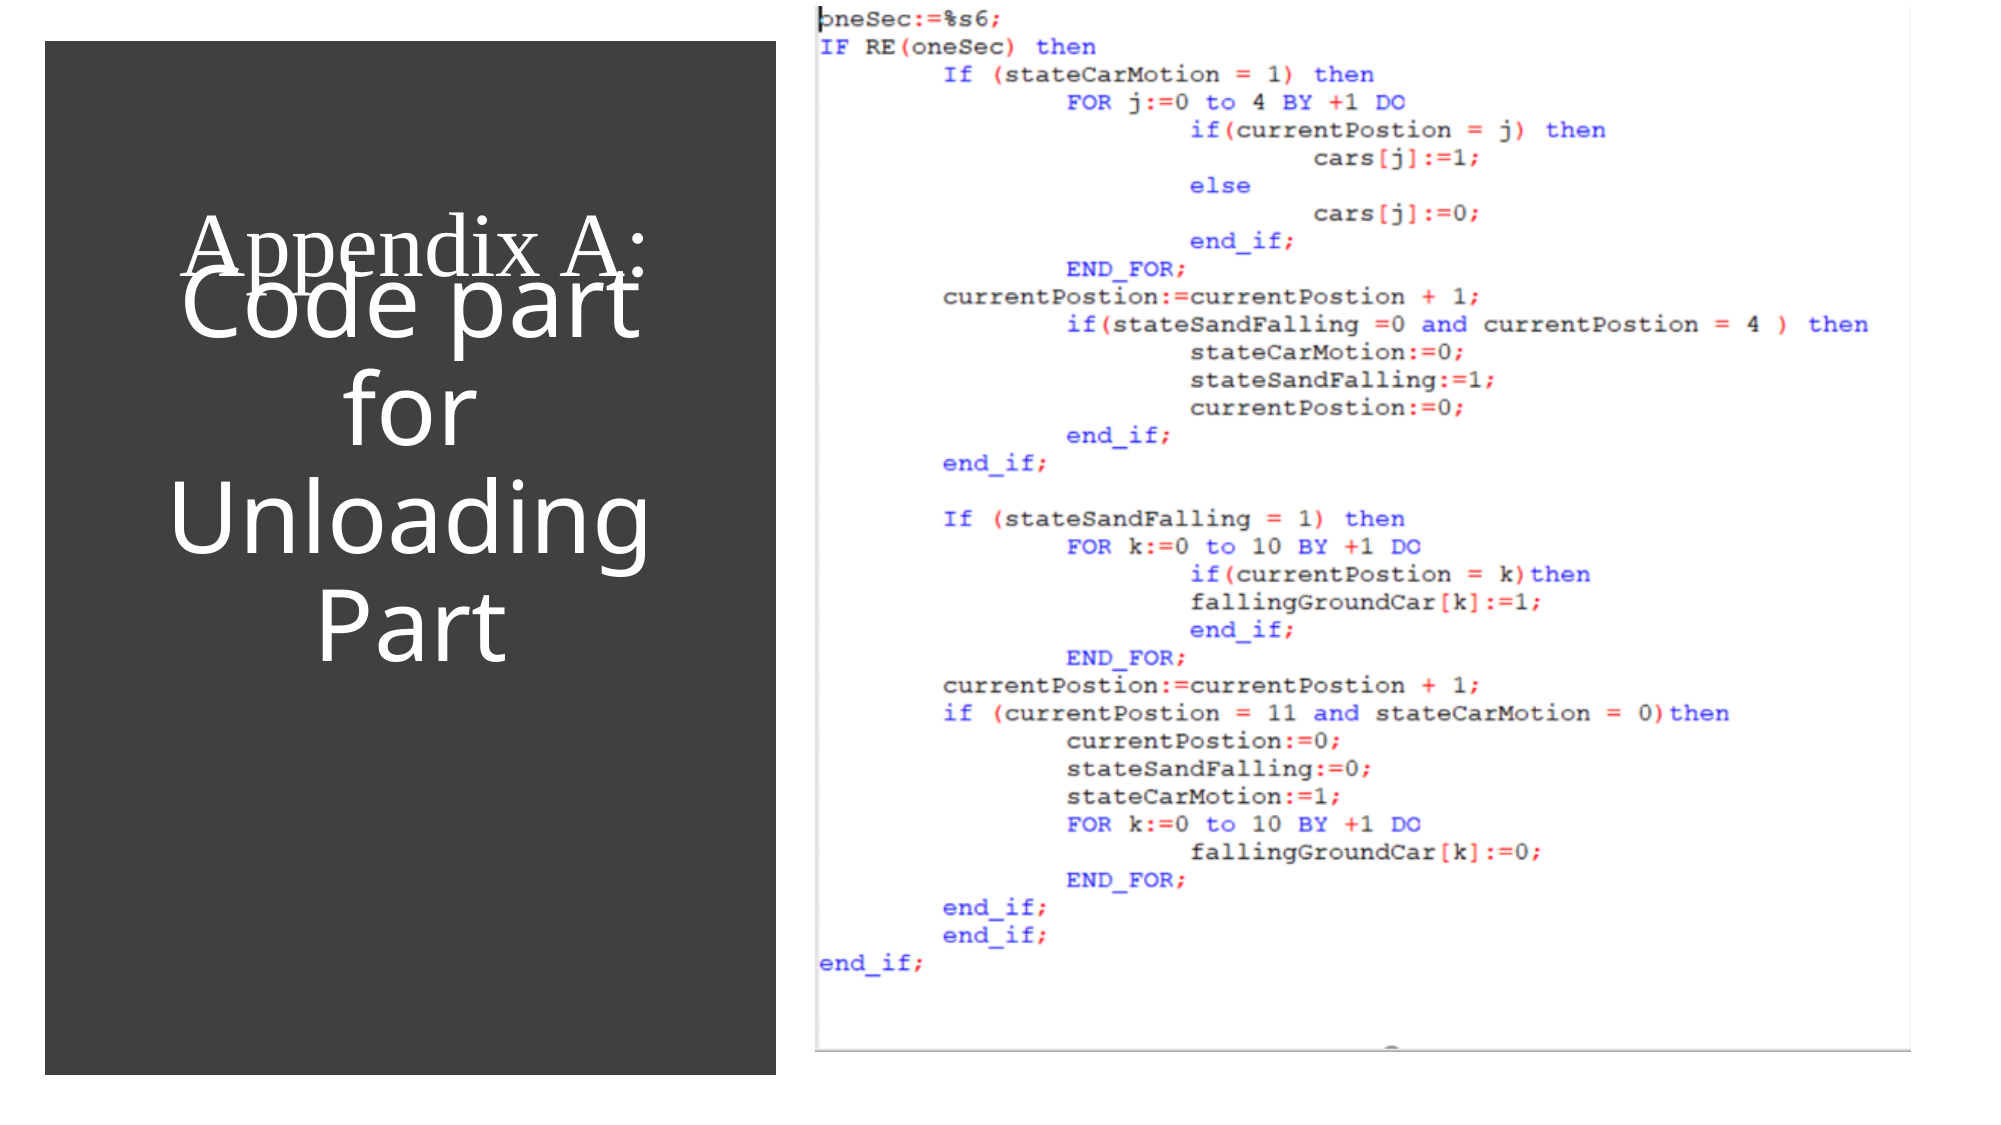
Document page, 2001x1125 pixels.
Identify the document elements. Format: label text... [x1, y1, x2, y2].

title Code part for Unloading Part [125, 60, 696, 875]
text_box Appendix A: [165, 177, 693, 303]
picture [815, 6, 1911, 1052]
text_box [54, 50, 767, 1066]
